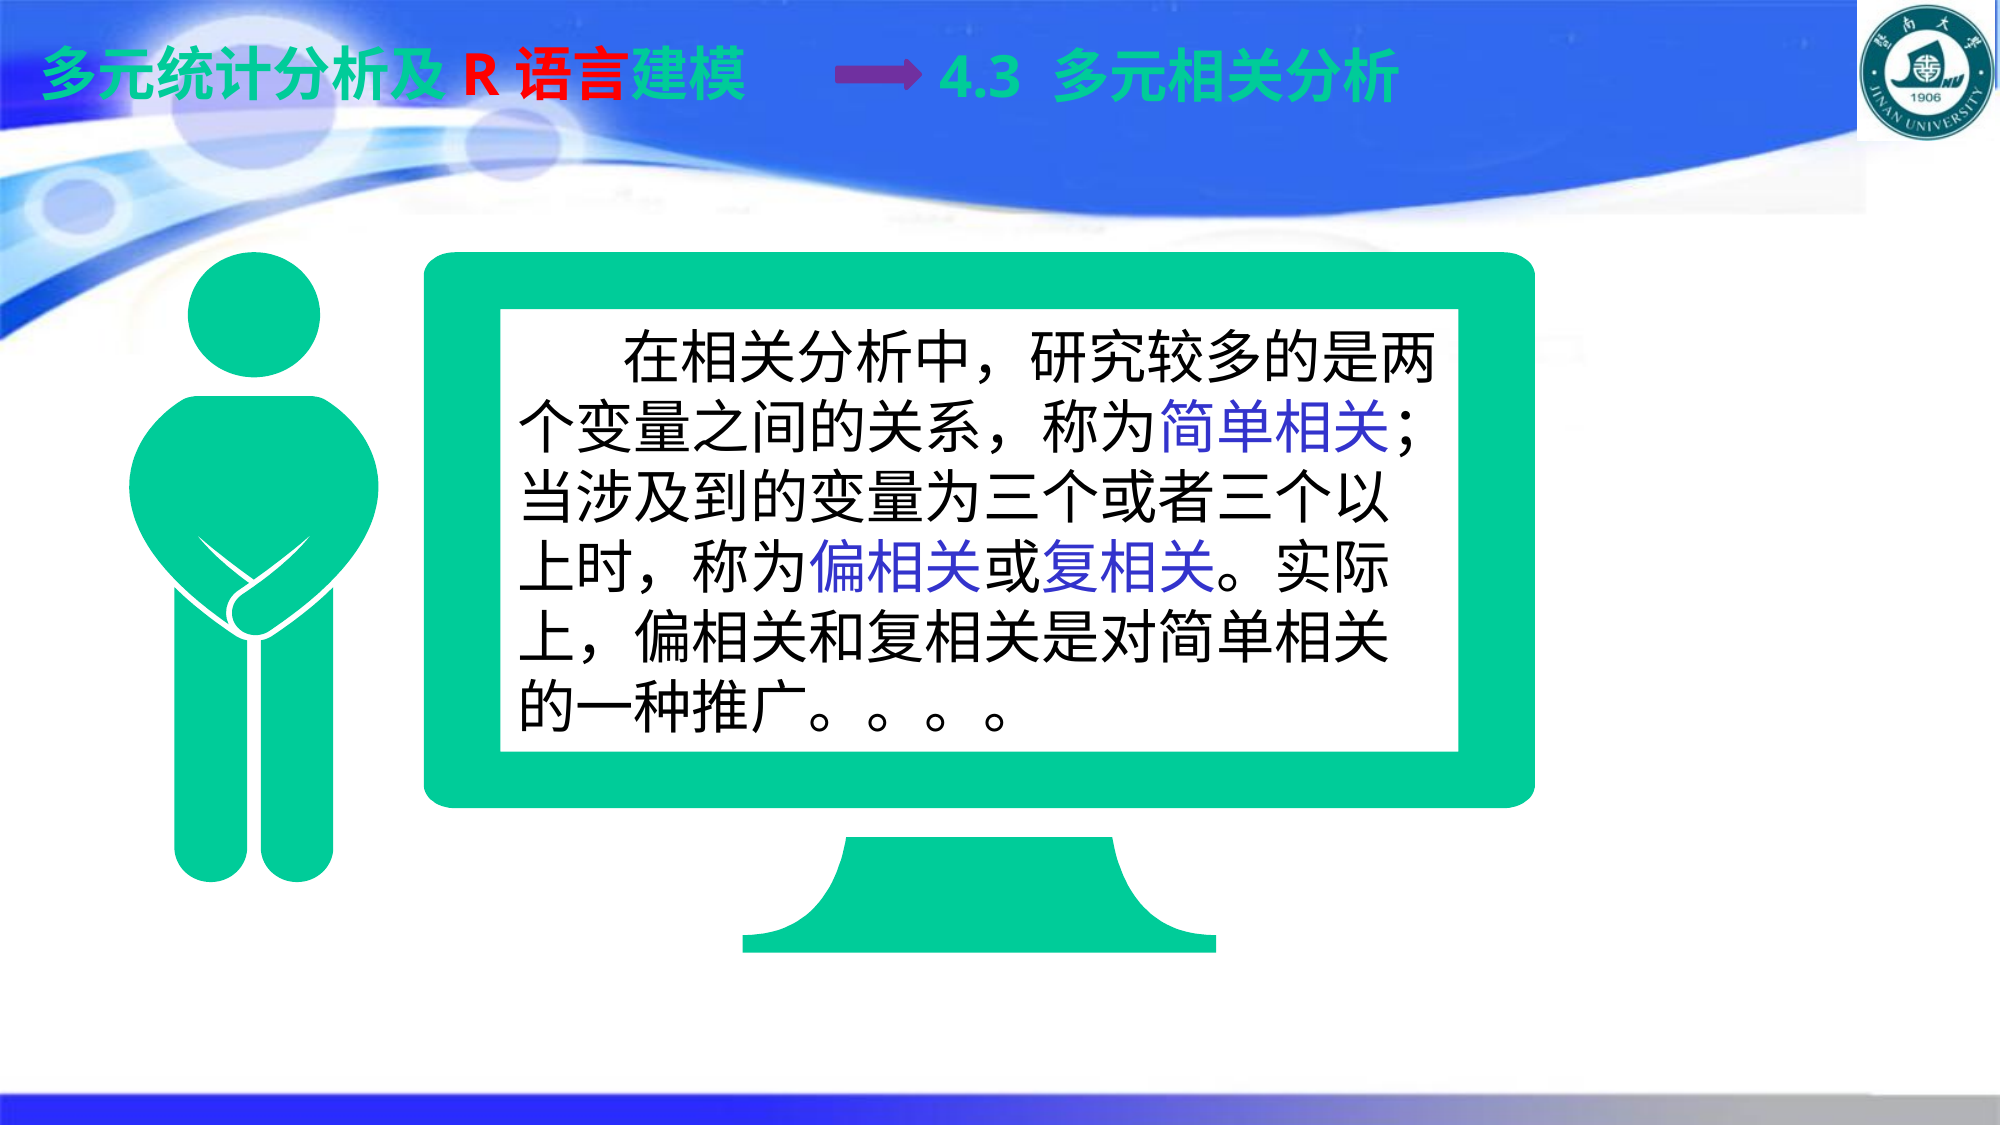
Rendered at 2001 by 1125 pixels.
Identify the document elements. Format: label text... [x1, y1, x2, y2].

text_box [742, 837, 1217, 953]
text_box [835, 58, 923, 91]
text_box 4.3 多元相关分析 [924, 31, 1851, 117]
text_box 多元统计分析及R语言建模 [25, 29, 861, 115]
text_box [423, 252, 1535, 809]
text_box [127, 394, 381, 885]
picture [0, 0, 2000, 1125]
text_box 在相关分析中，研究较多的是两个变量之间的关系，称为简单相关；当涉及到的变量为三个或者三个以上时，称为偏相关或复相关。实际上，偏相关和复相关是对简单相关的一种推广。。。。 [502, 313, 1457, 748]
text_box [185, 250, 323, 380]
